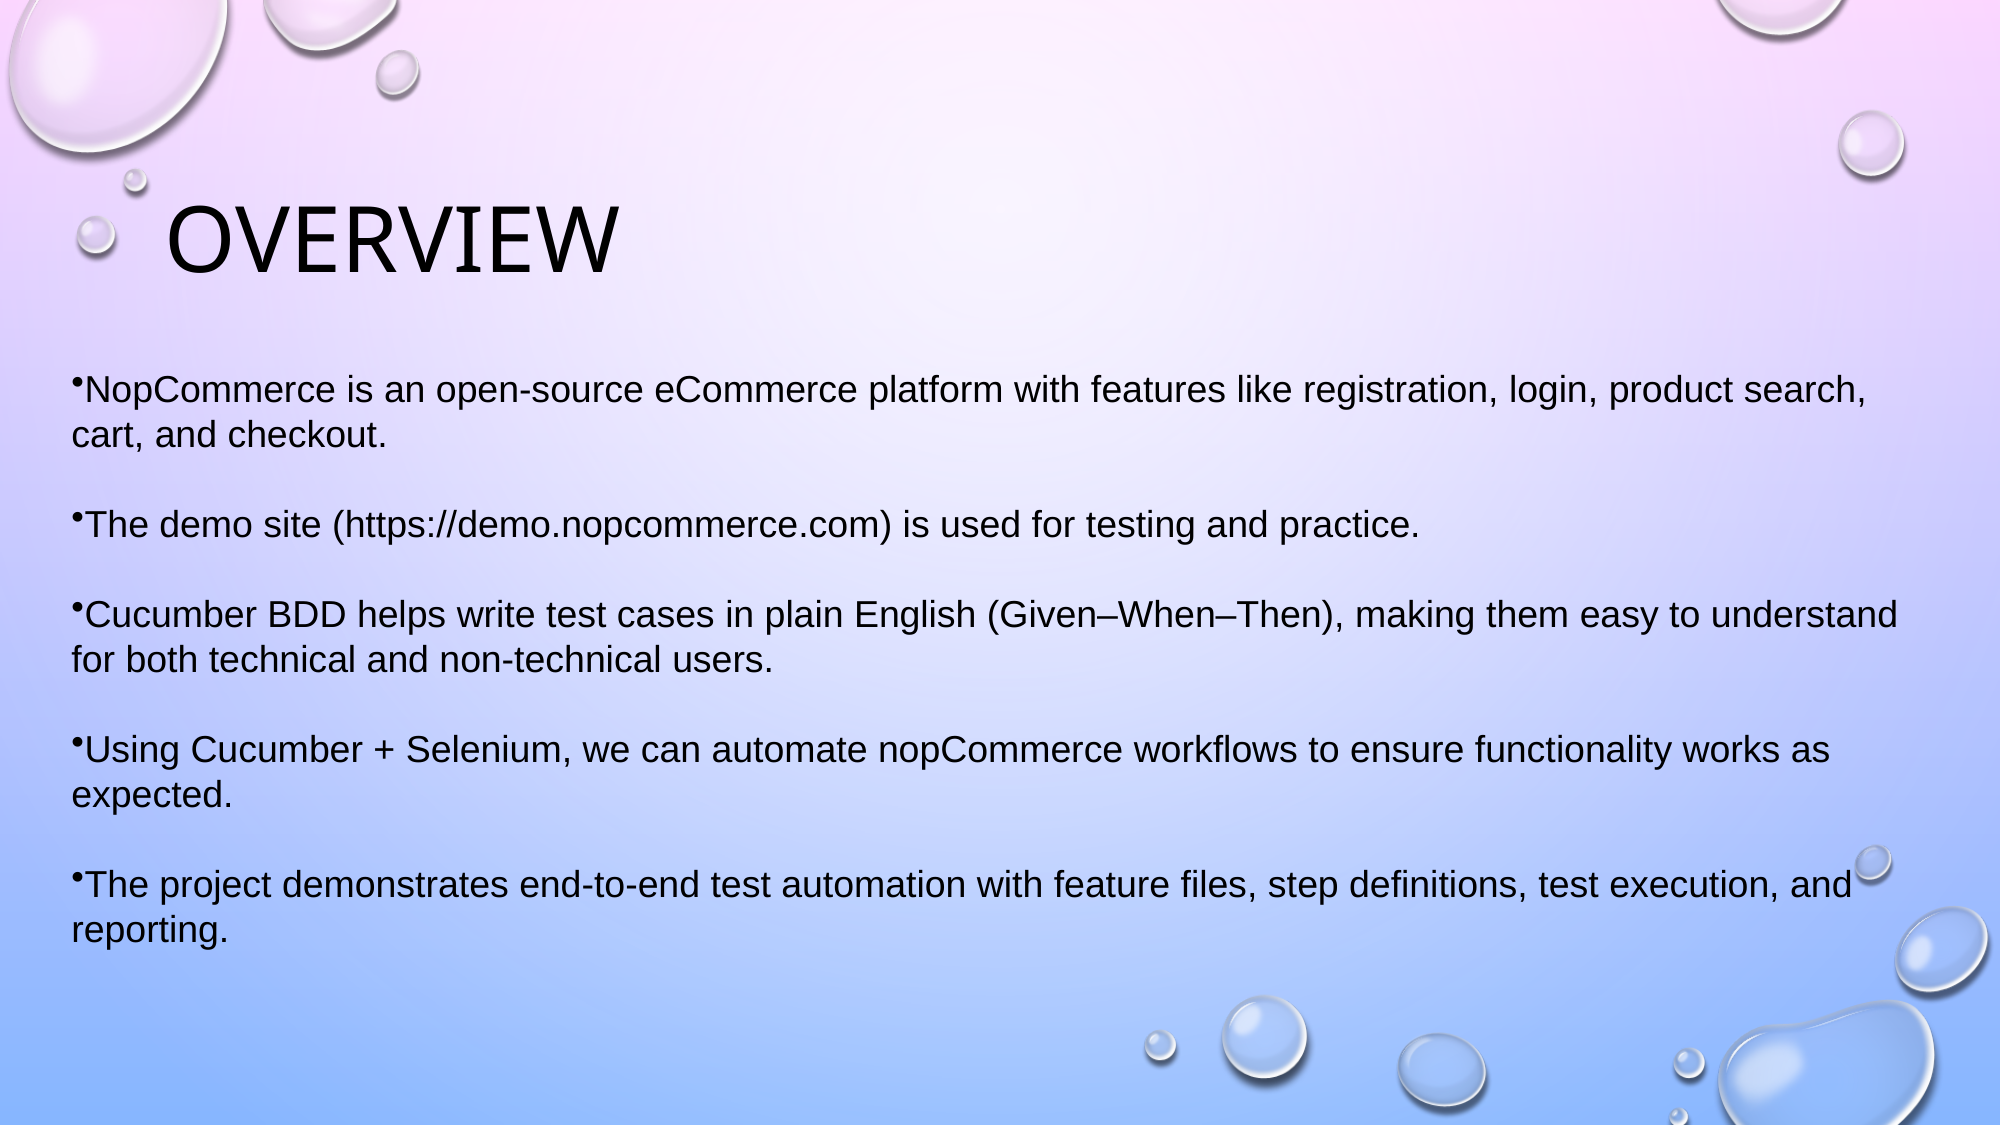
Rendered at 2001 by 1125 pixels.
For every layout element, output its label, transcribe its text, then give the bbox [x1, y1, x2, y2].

title Overview [149, 111, 1851, 330]
picture [0, 0, 2000, 1125]
list NopCommerce is an open-source eCommerce platform with features like registration, login, product search, cart, and checkout. The demo site (https://demo.nopcommerce.com) is used for testing and practice. Cucumber BDD helps write test cases in plain English (Given–When–Then), making them easy to understand for both technical and non-technical users. Using Cucumber + Selenium, we can automate nopCommerce workflows to ensure functionality works as expected. The project demonstrates end-to-end test automation with feature files, step definitions, test execution, and reporting. [56, 330, 1960, 984]
